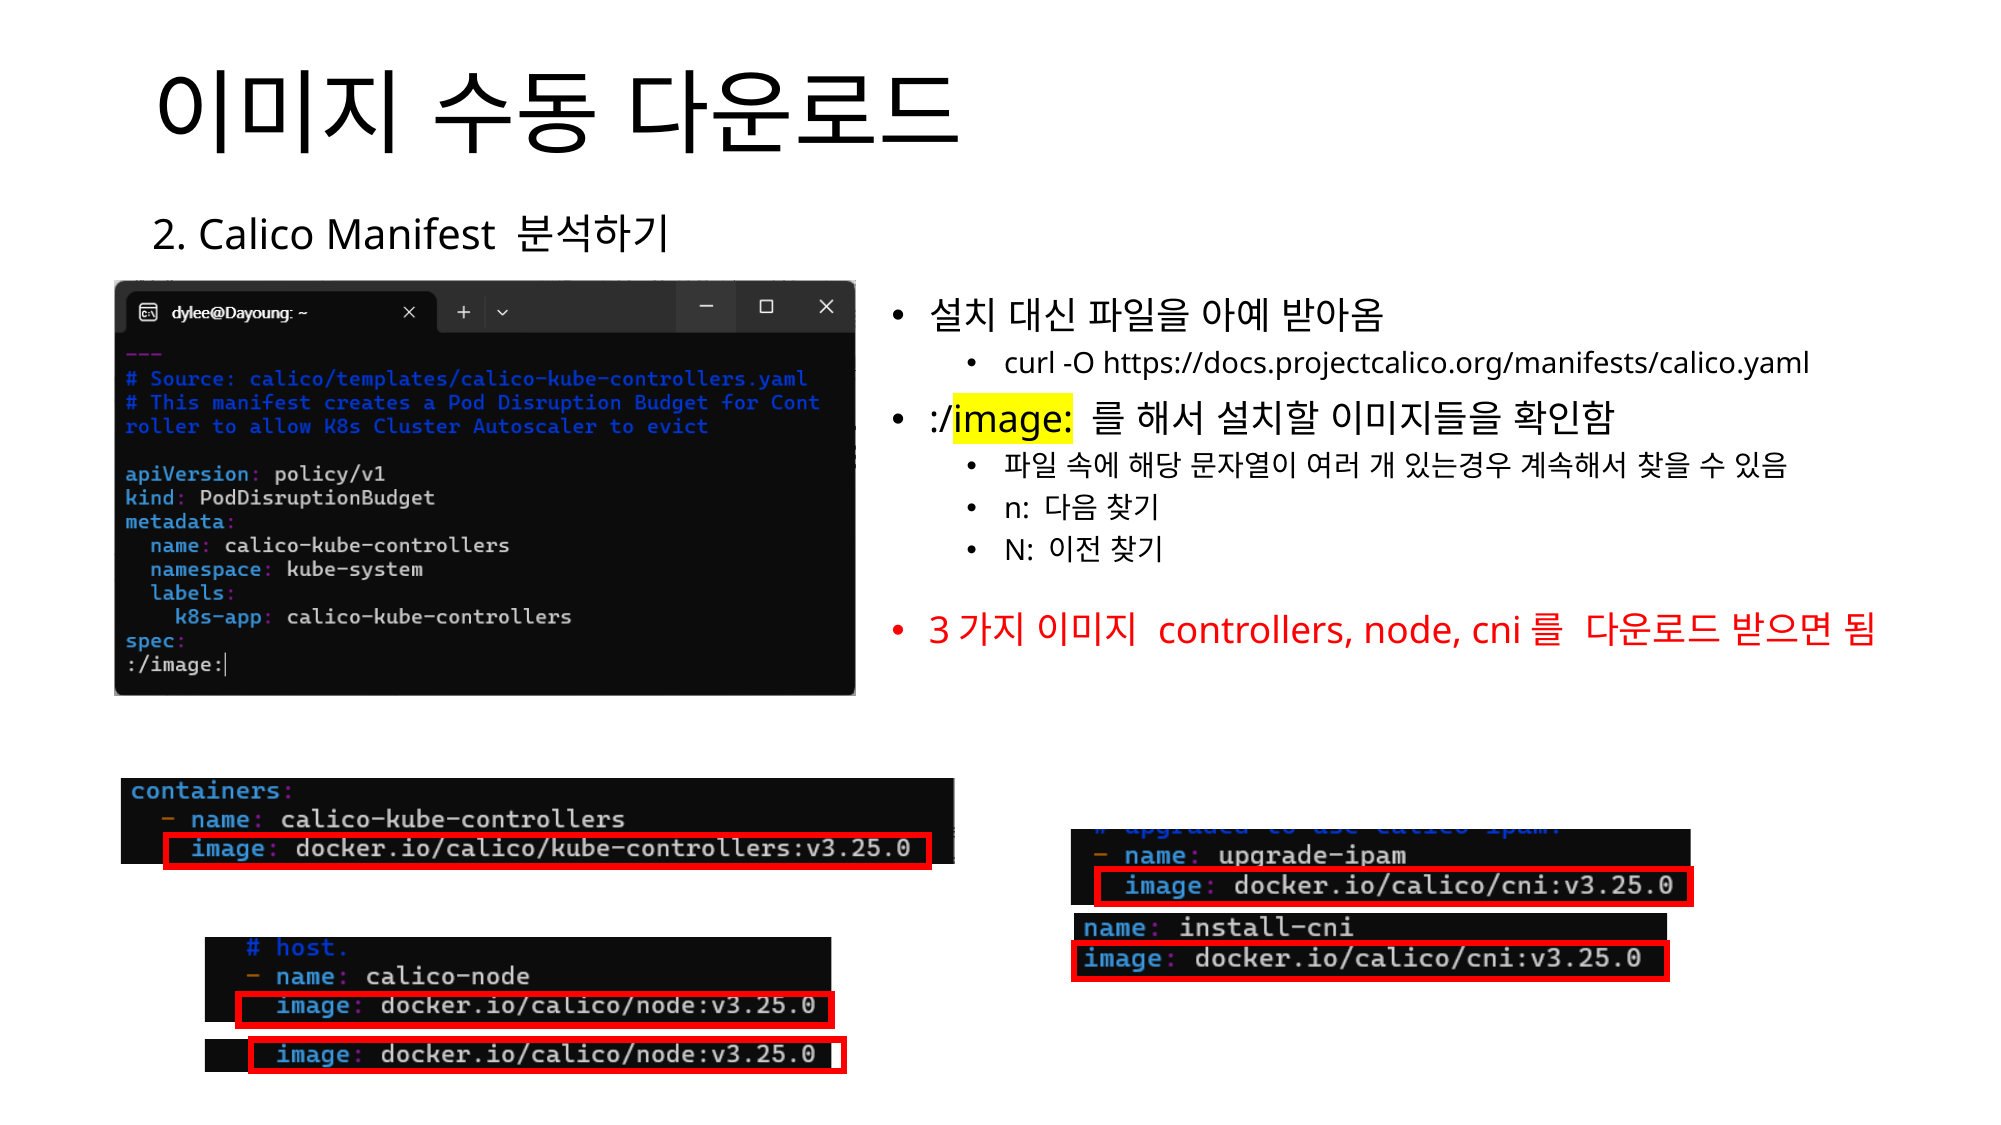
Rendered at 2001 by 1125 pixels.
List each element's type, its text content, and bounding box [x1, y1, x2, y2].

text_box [204, 936, 832, 1026]
picture [114, 279, 857, 697]
text_box [250, 1038, 846, 1073]
text_box 이미지 수동 다운로드 [137, 59, 1897, 201]
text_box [1070, 828, 1691, 981]
picture [120, 778, 956, 864]
picture [204, 1038, 832, 1072]
text_box 3가지 이미지 controllers, node, cni를 다운로드 받으면 됨 [876, 604, 1897, 699]
list 설치 대신 파일을 아예 받아옴 curl -O https://docs.projectcalico.org/manifests/calico.yaml :/image: 를 해서 설치할 이미지들을 확인함 파일 속에 해당 문자열이 여러 개 있는경우 계속해서 찾을 수 있음 n: 다음 찾기 N: 이전 찾기 [876, 289, 1877, 604]
text_box 2. Calico Manifest 분석하기 [137, 201, 1302, 266]
text_box [165, 864, 931, 868]
